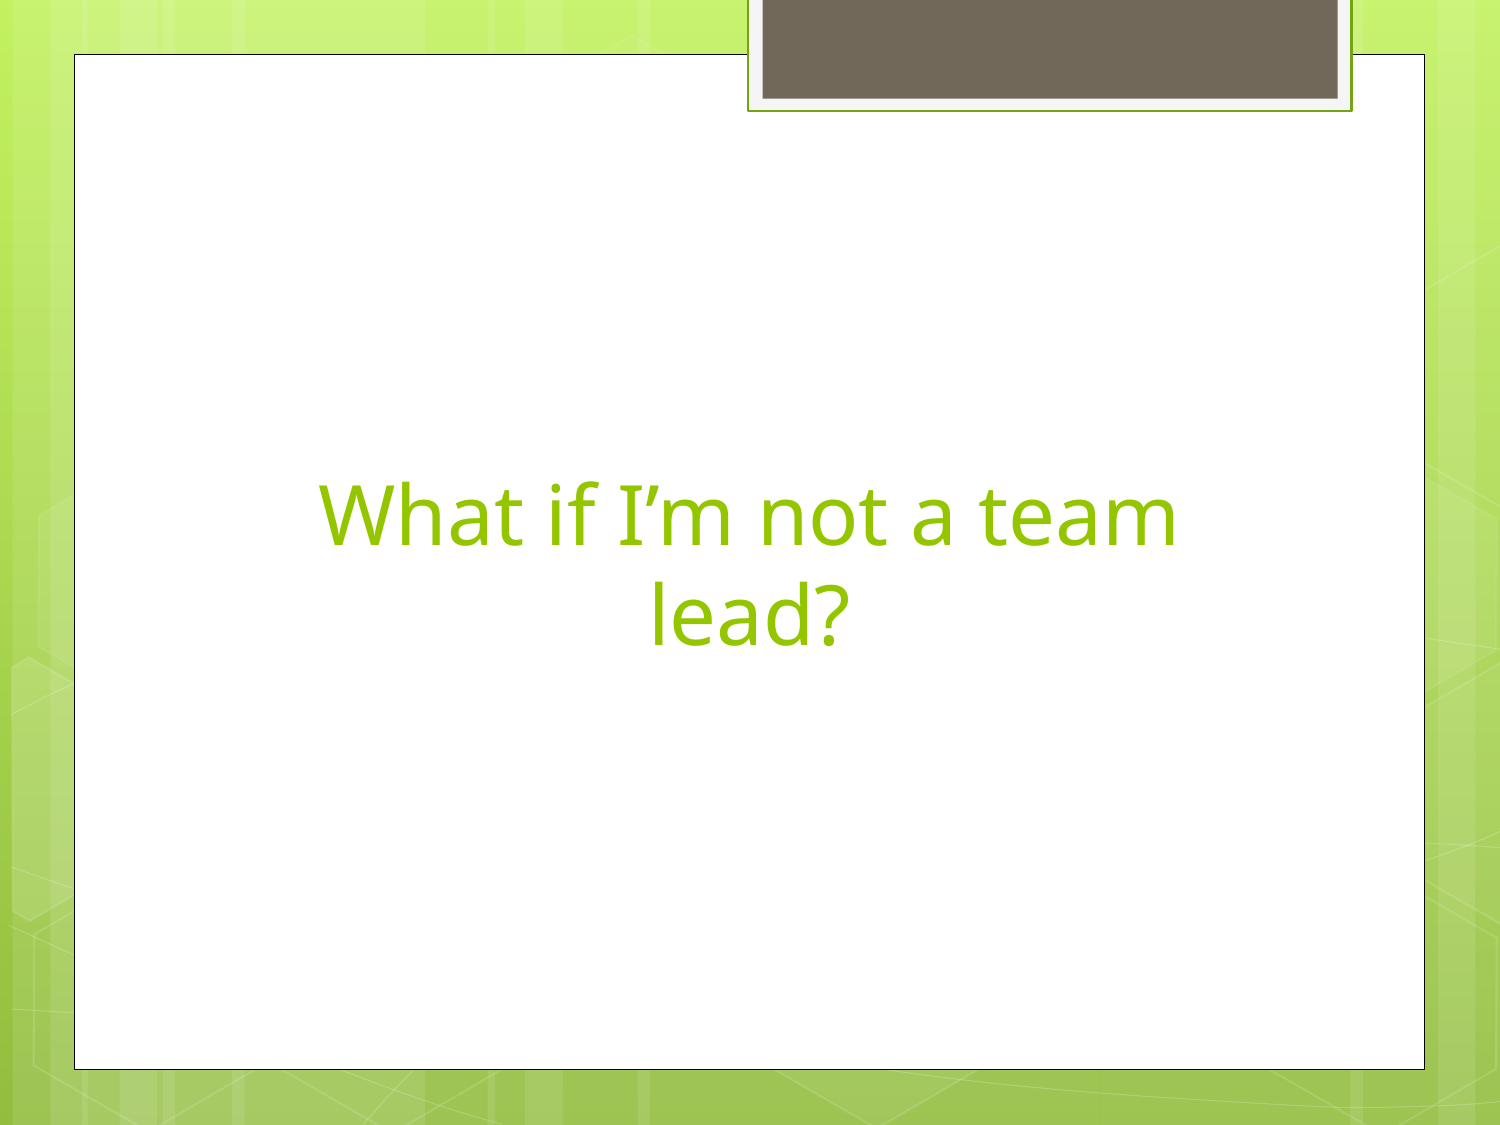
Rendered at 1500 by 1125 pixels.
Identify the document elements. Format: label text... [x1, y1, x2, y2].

title What if I’m not a team lead? [205, 450, 1295, 675]
